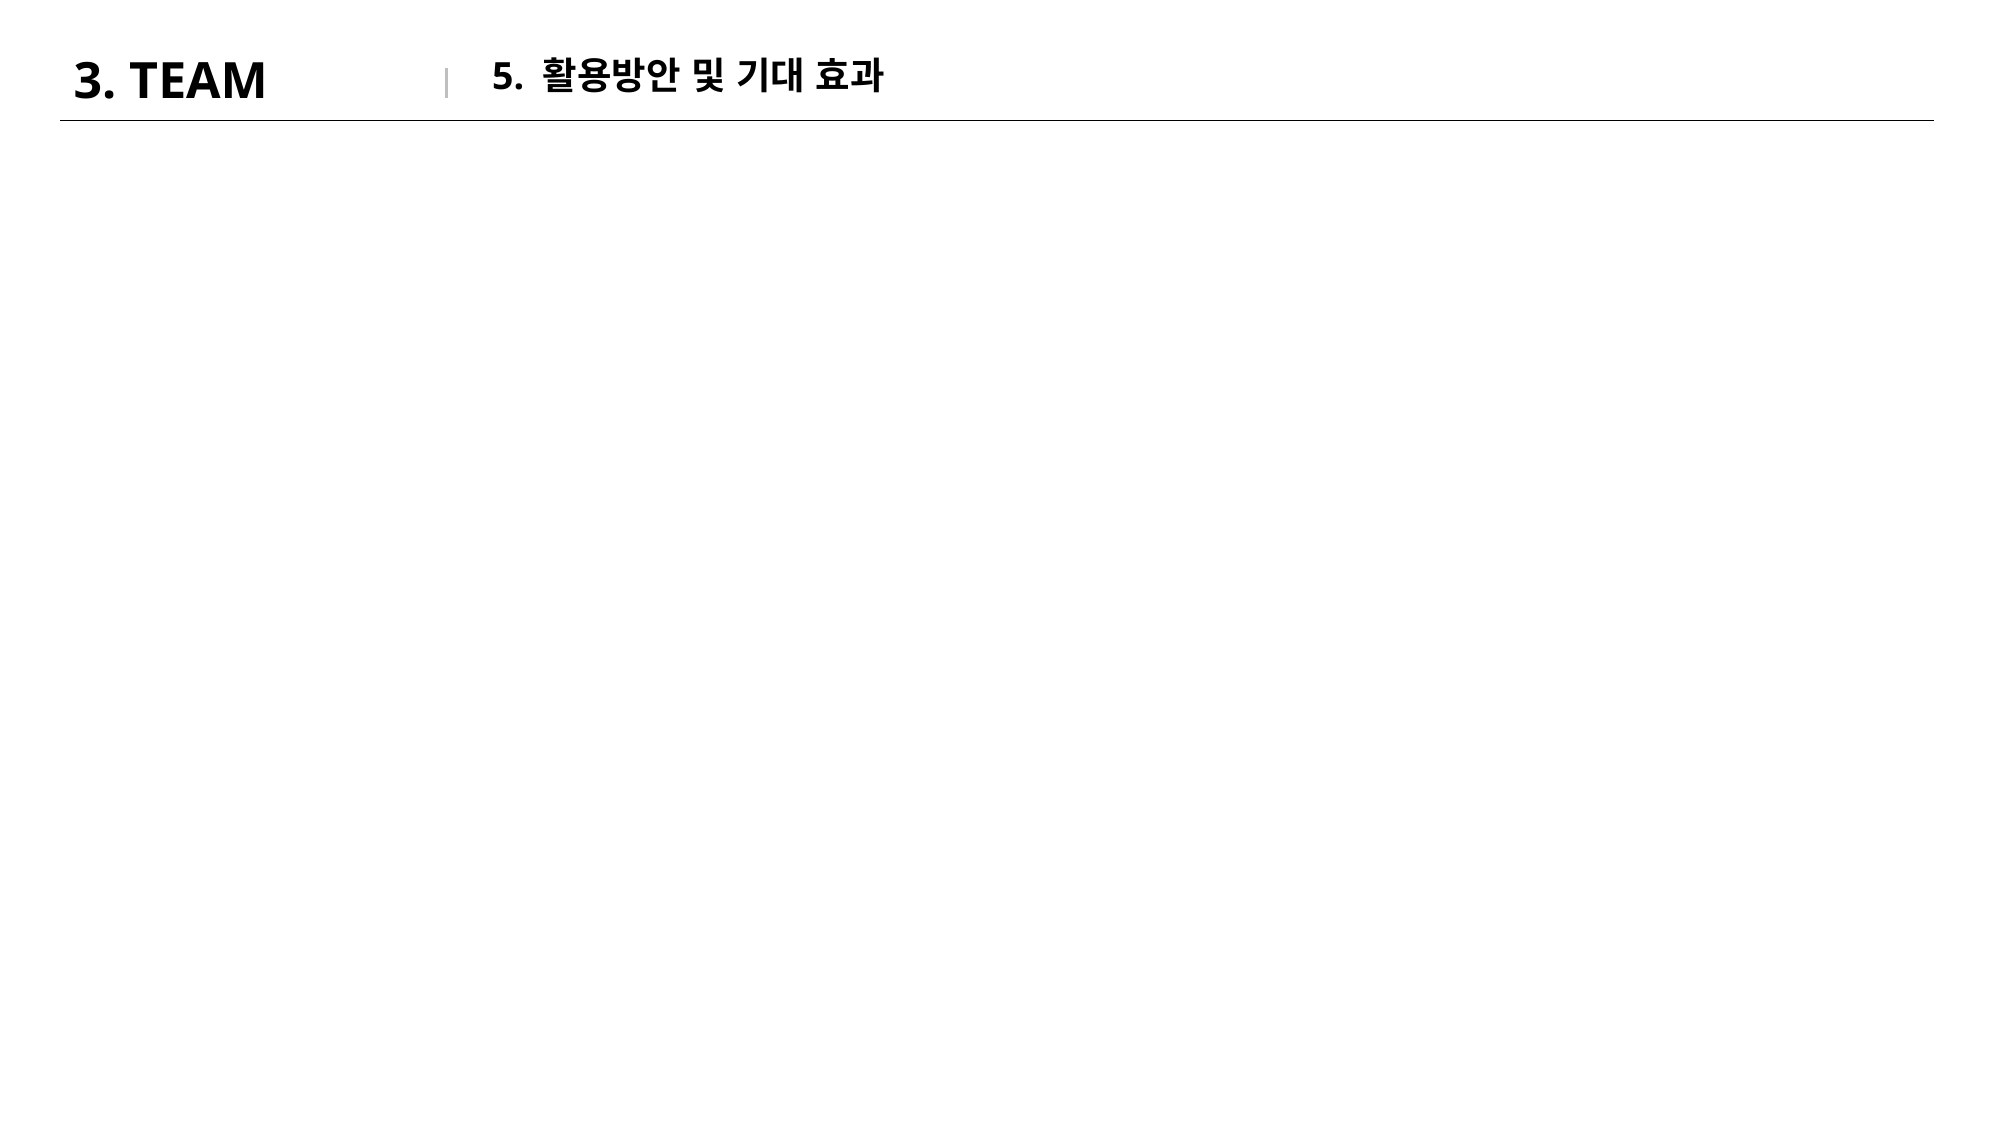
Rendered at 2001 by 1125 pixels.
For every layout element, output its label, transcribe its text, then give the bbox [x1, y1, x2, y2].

text_box 5. 활용방안 및 기대 효과 [477, 44, 900, 105]
table_header 3. TEAM [60, 38, 1934, 120]
